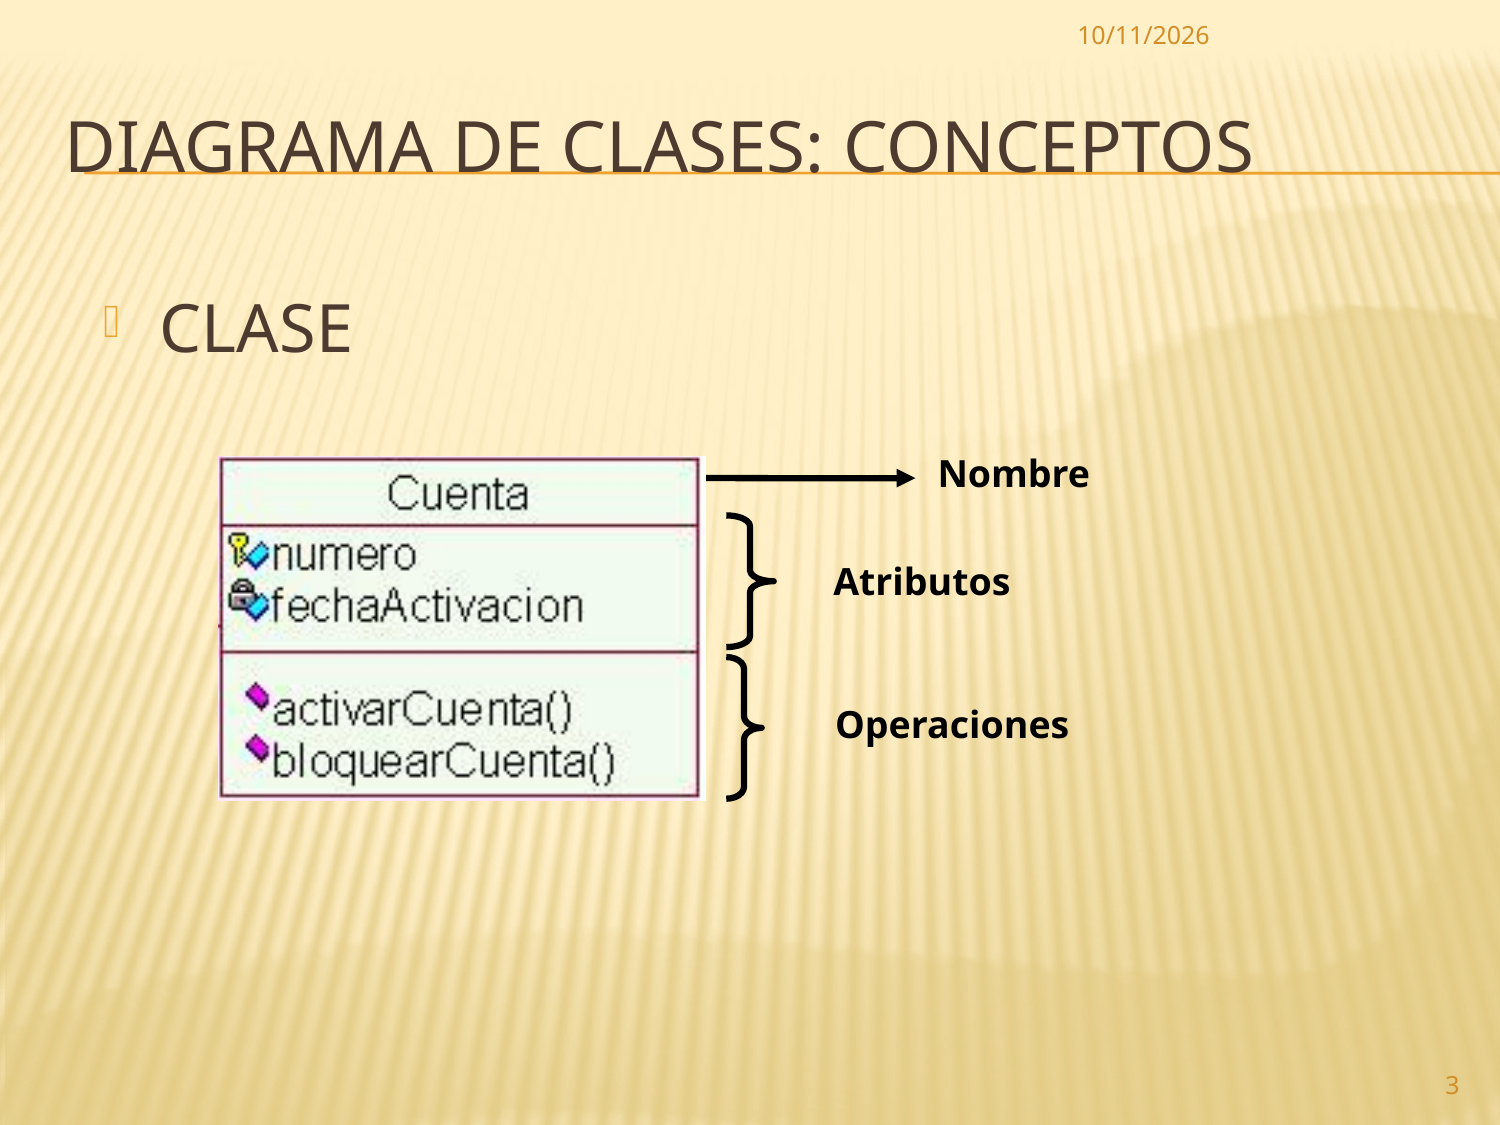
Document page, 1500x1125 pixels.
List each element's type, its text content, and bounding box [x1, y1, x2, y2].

text_box Nombre [922, 442, 1106, 503]
text_box [716, 471, 916, 485]
text_box Atributos [818, 550, 1026, 611]
title diagrama de clases: conceptos [50, 75, 1475, 213]
list CLASE [88, 278, 1401, 979]
slide_number 3 [1350, 1061, 1475, 1103]
text_box [726, 657, 762, 799]
text_box [726, 515, 774, 648]
text_box Operaciones [820, 693, 1085, 754]
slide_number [1062, 12, 1475, 60]
picture [218, 455, 707, 801]
